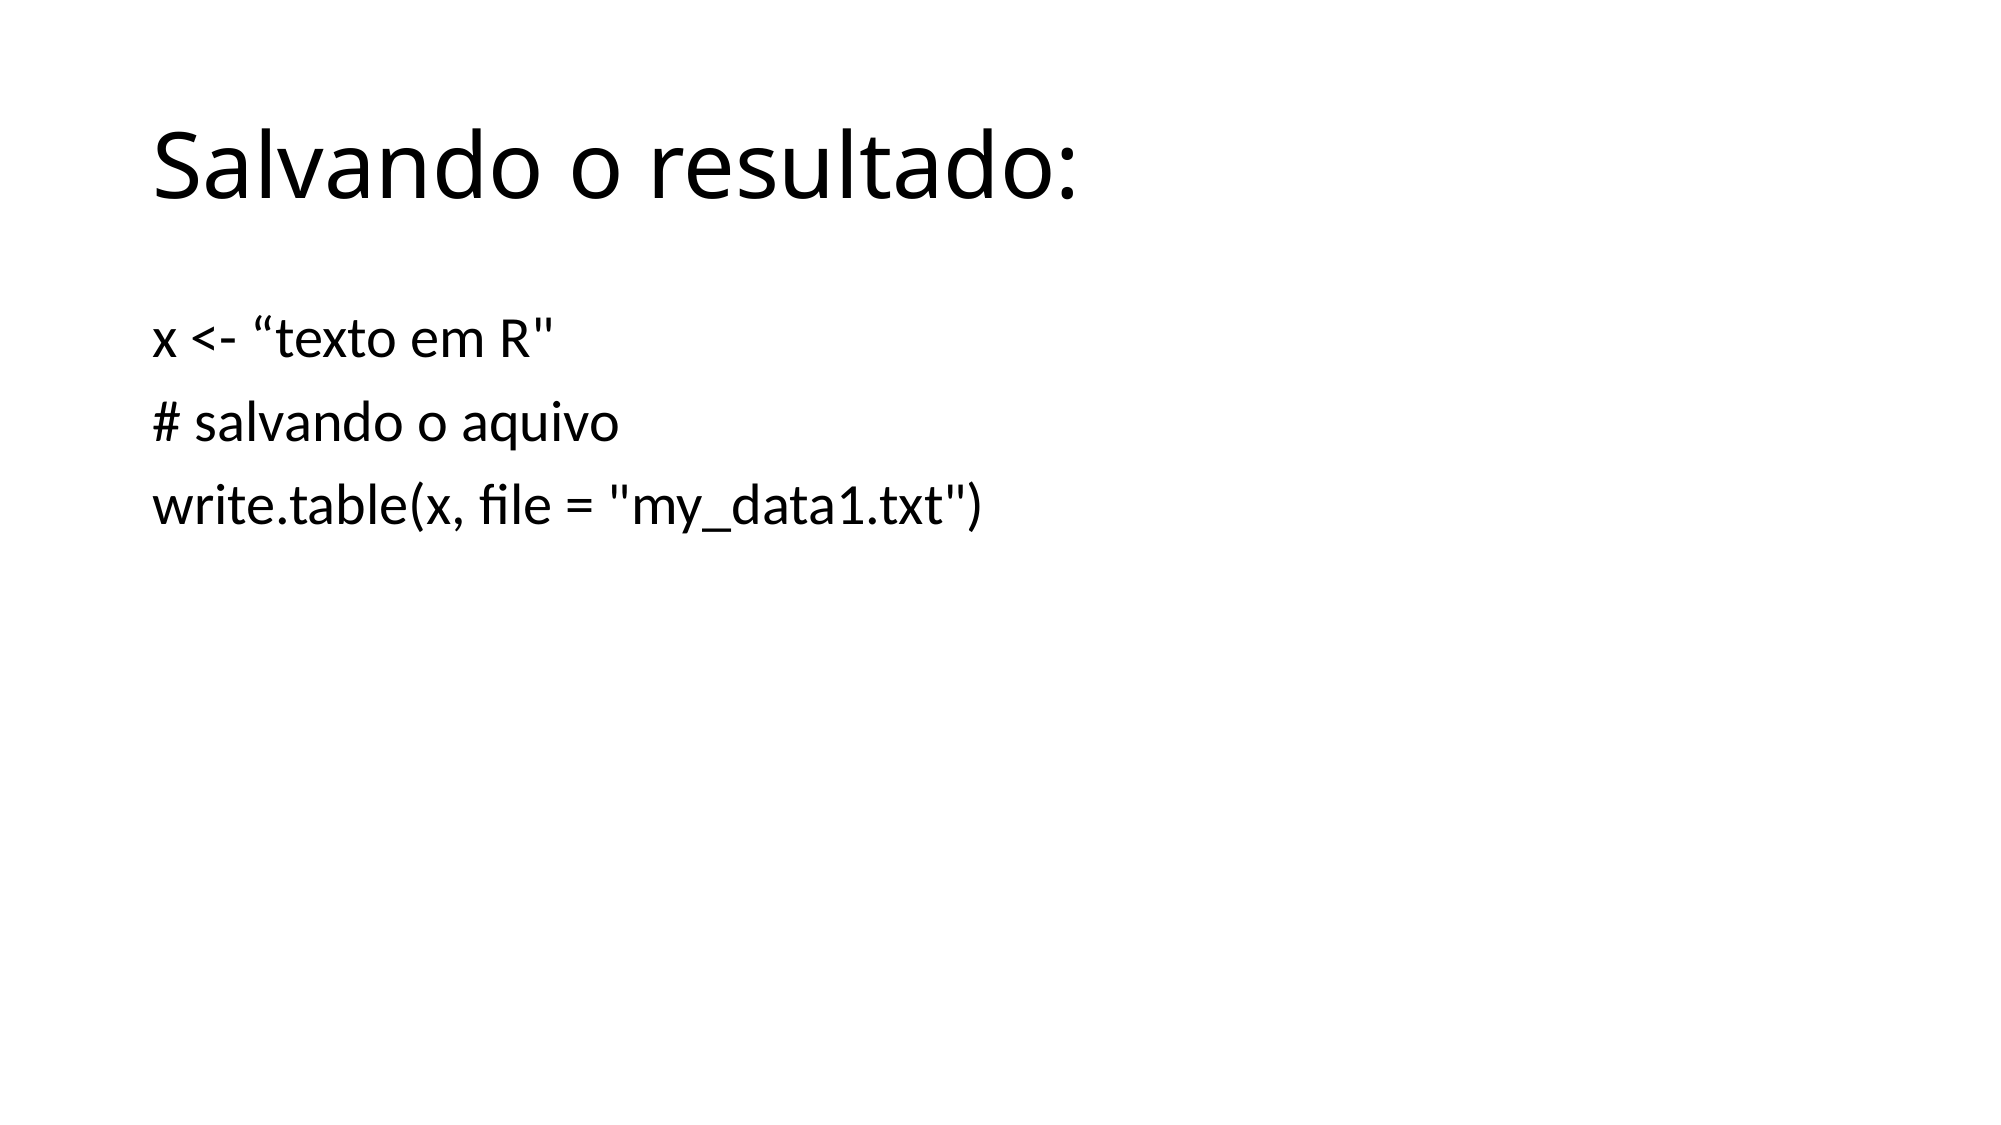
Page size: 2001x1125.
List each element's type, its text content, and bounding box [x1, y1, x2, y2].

title Salvando o resultado: [137, 59, 1863, 278]
list x <- “texto em R" # salvando o aquivo write.table(x, file = "my_data1.txt") [137, 299, 1863, 1014]
